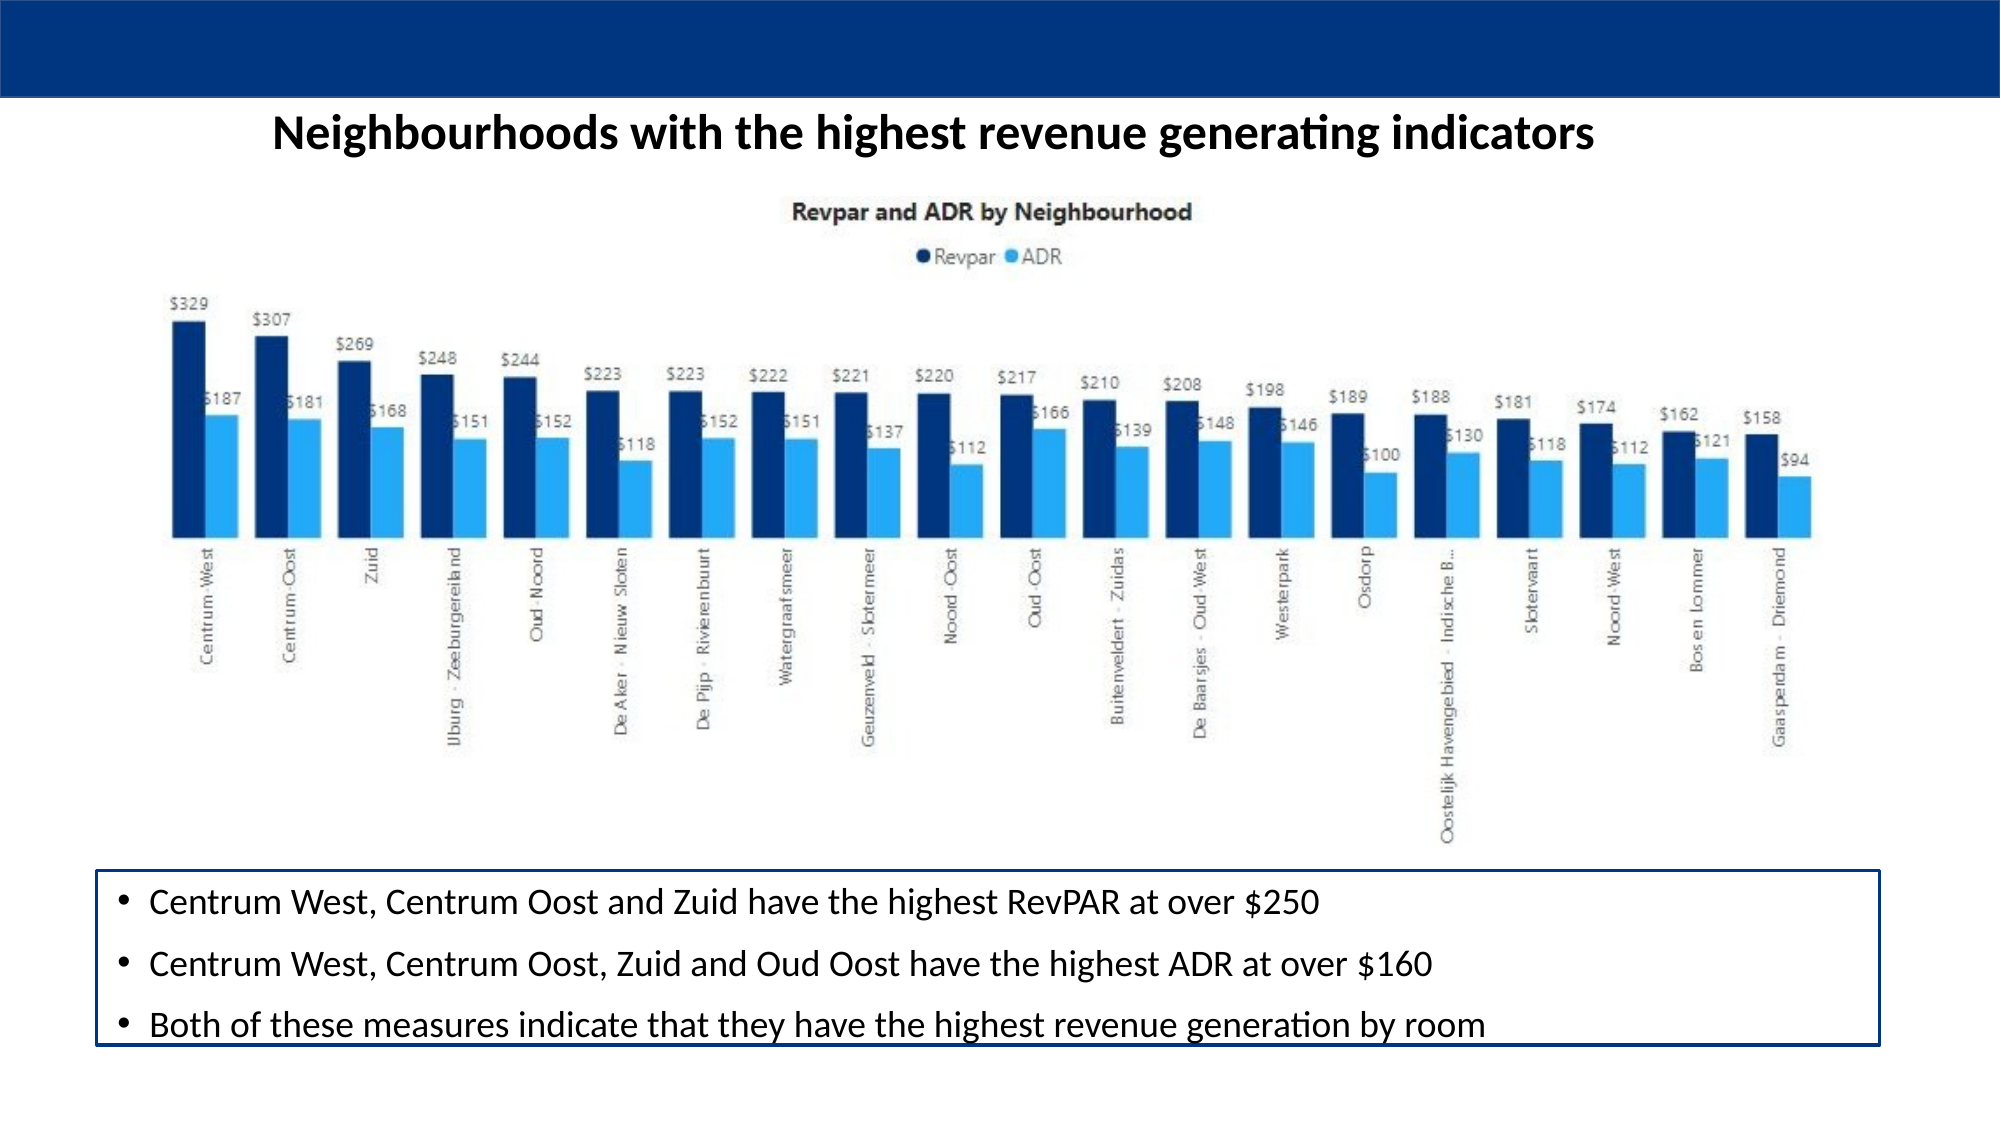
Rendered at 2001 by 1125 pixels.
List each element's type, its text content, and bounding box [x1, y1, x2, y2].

picture [162, 195, 1822, 847]
text_box Centrum West, Centrum Oost and Zuid have the highest RevPAR at over $250 Centrum West, Centrum Oost, Zuid and Oud Oost have the highest ADR at over $160 Both of these measures indicate that they have the highest revenue generation by room [96, 870, 1880, 1046]
title Neighbourhoods with the highest revenue generating indicators [270, 109, 1707, 195]
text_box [0, 0, 2000, 98]
